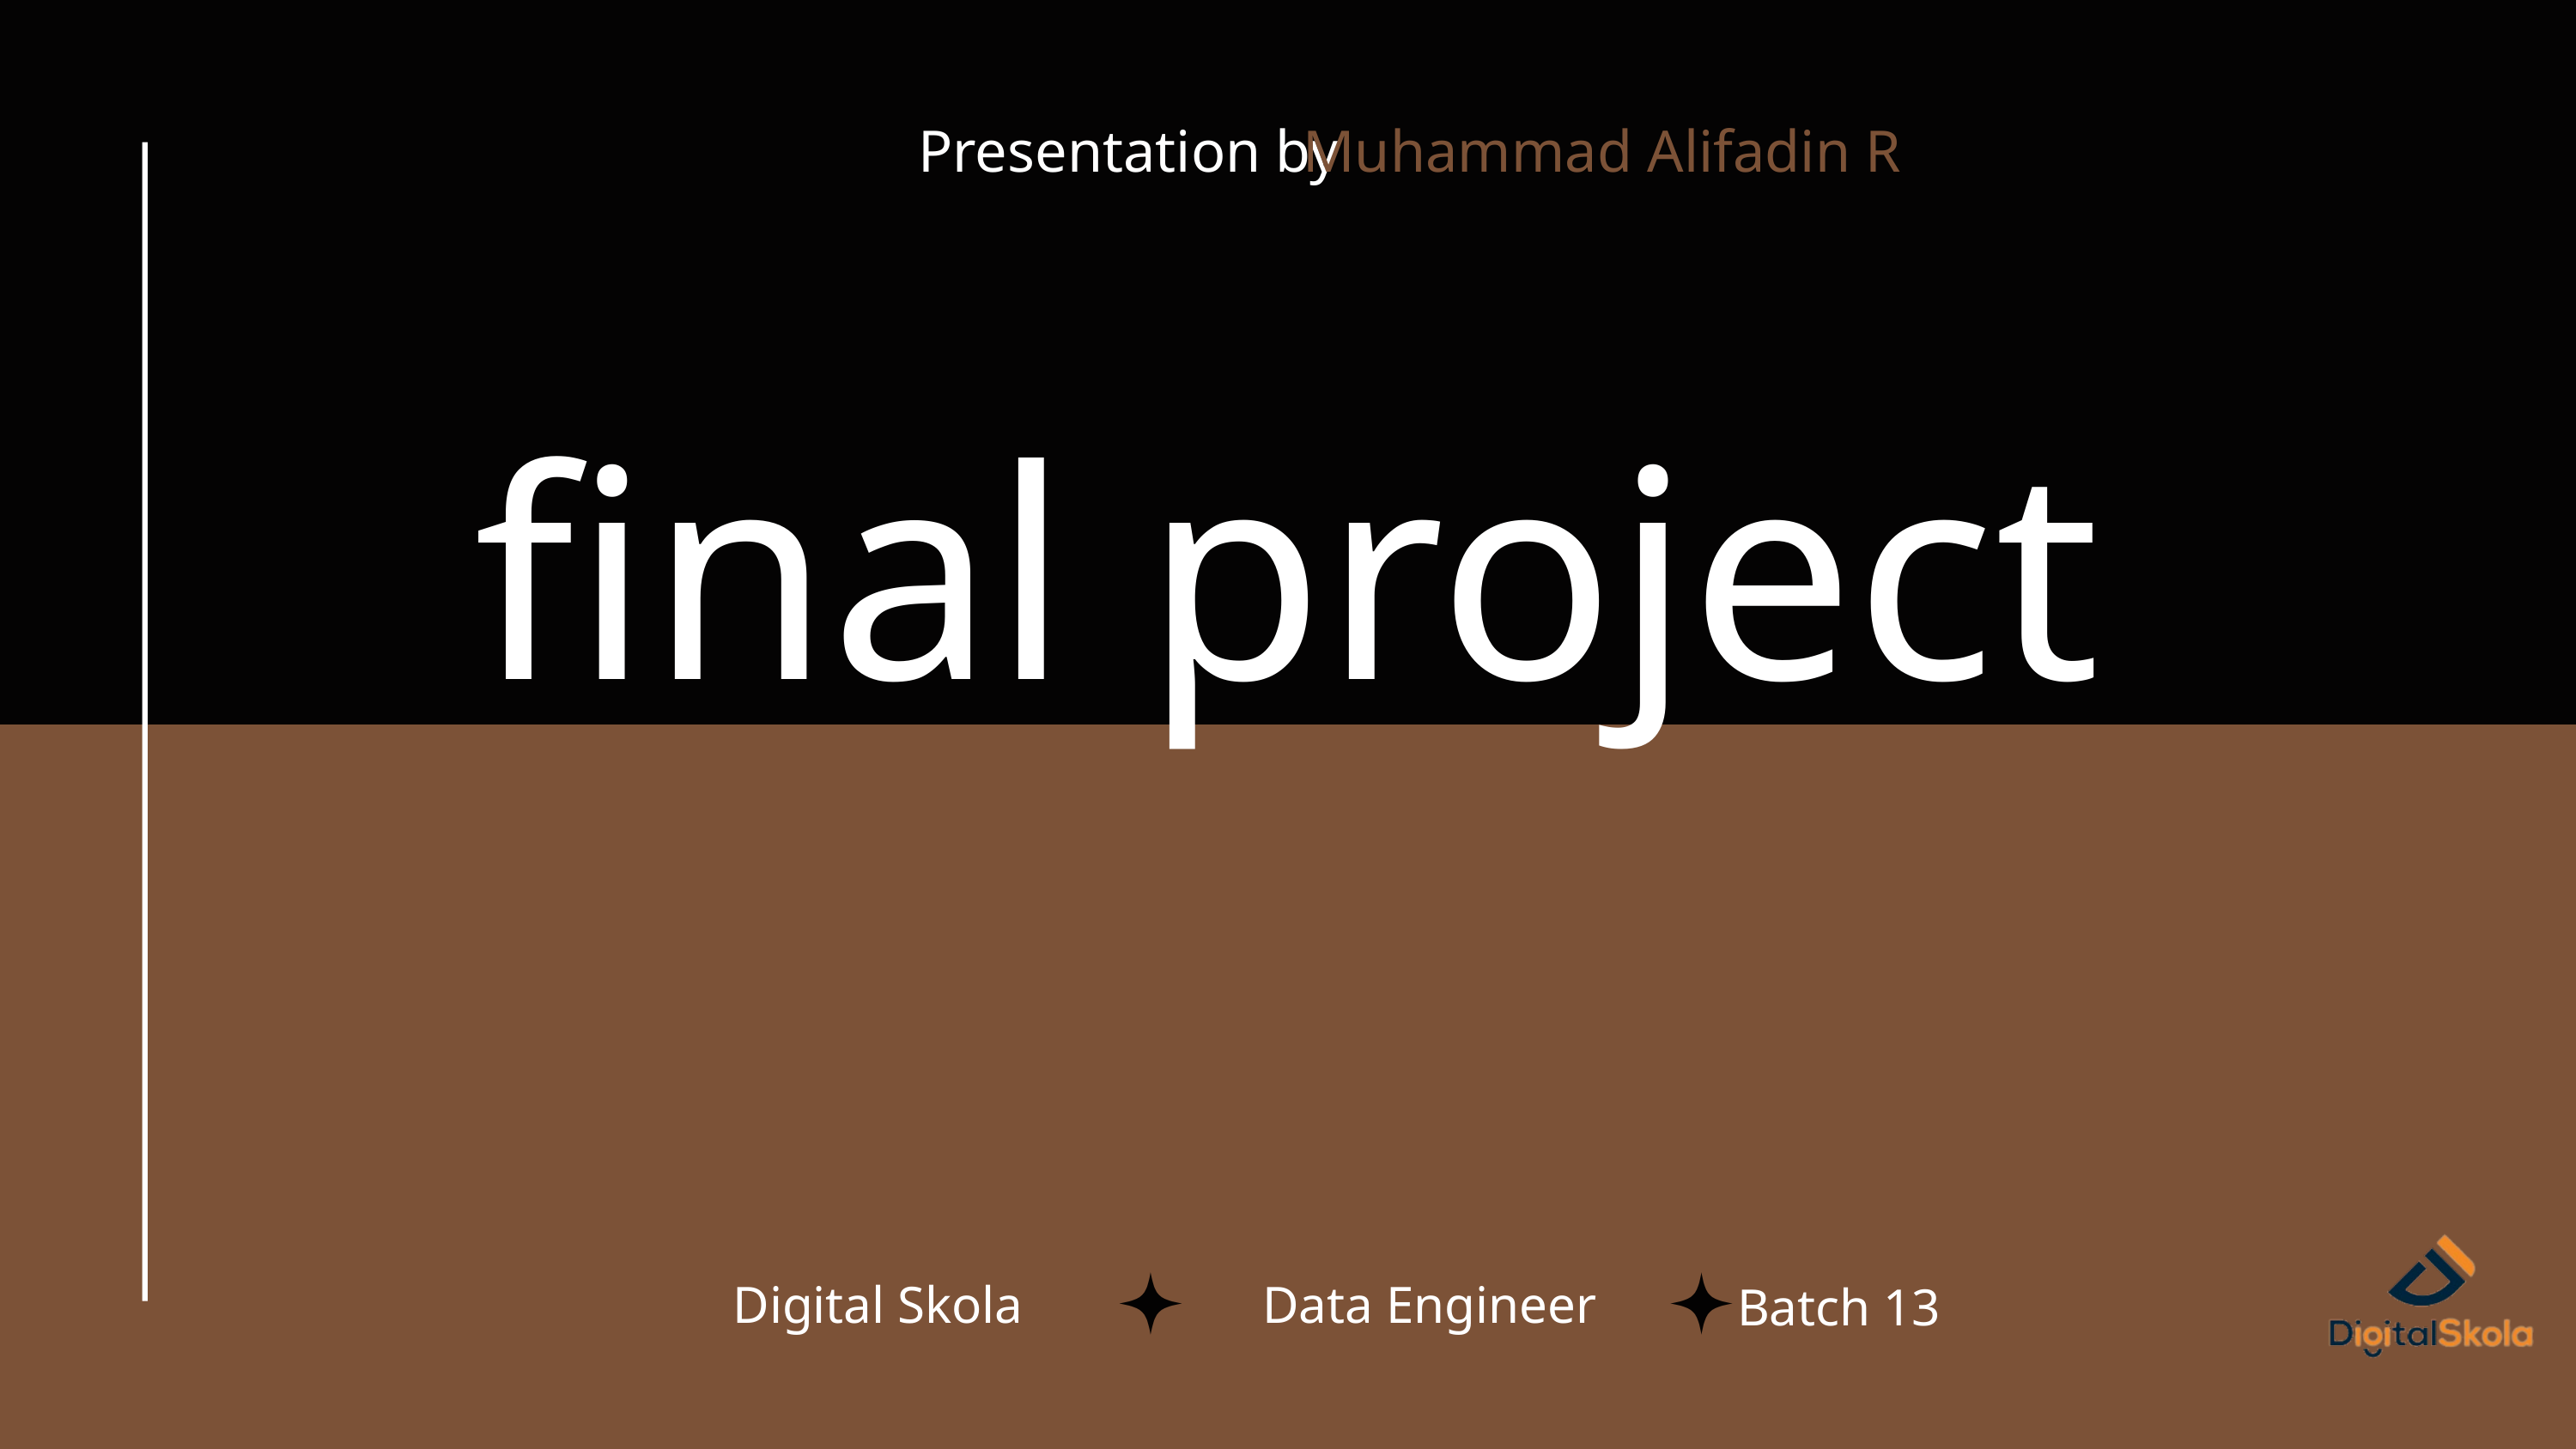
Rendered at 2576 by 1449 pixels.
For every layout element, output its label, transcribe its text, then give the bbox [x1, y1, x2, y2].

text_box Batch 13 [1708, 1265, 1971, 1336]
text_box [1670, 1272, 1708, 1335]
text_box [1119, 1272, 1182, 1335]
text_box final project [319, 734, 2257, 738]
text_box [2326, 1200, 2536, 1410]
text_box Digital Skola [605, 1263, 1151, 1334]
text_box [0, 0, 2576, 724]
text_box Data Engineer [1182, 1263, 1678, 1334]
